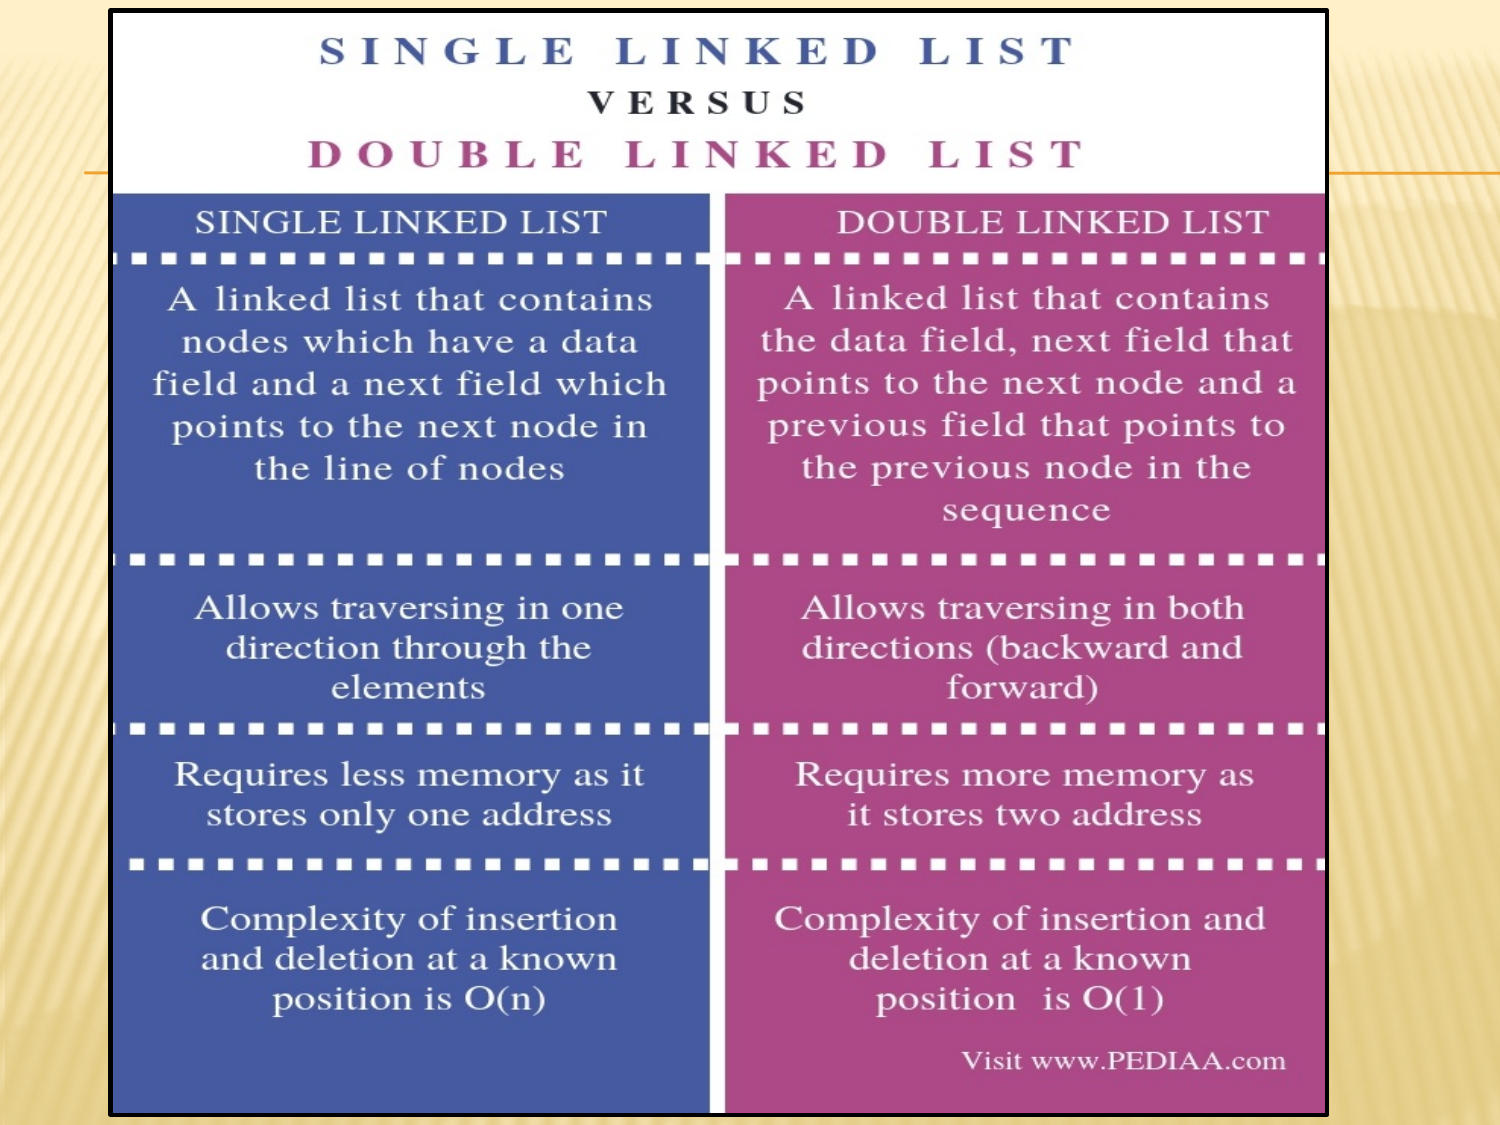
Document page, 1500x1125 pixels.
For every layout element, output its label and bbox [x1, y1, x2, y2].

picture [112, 12, 1326, 1113]
